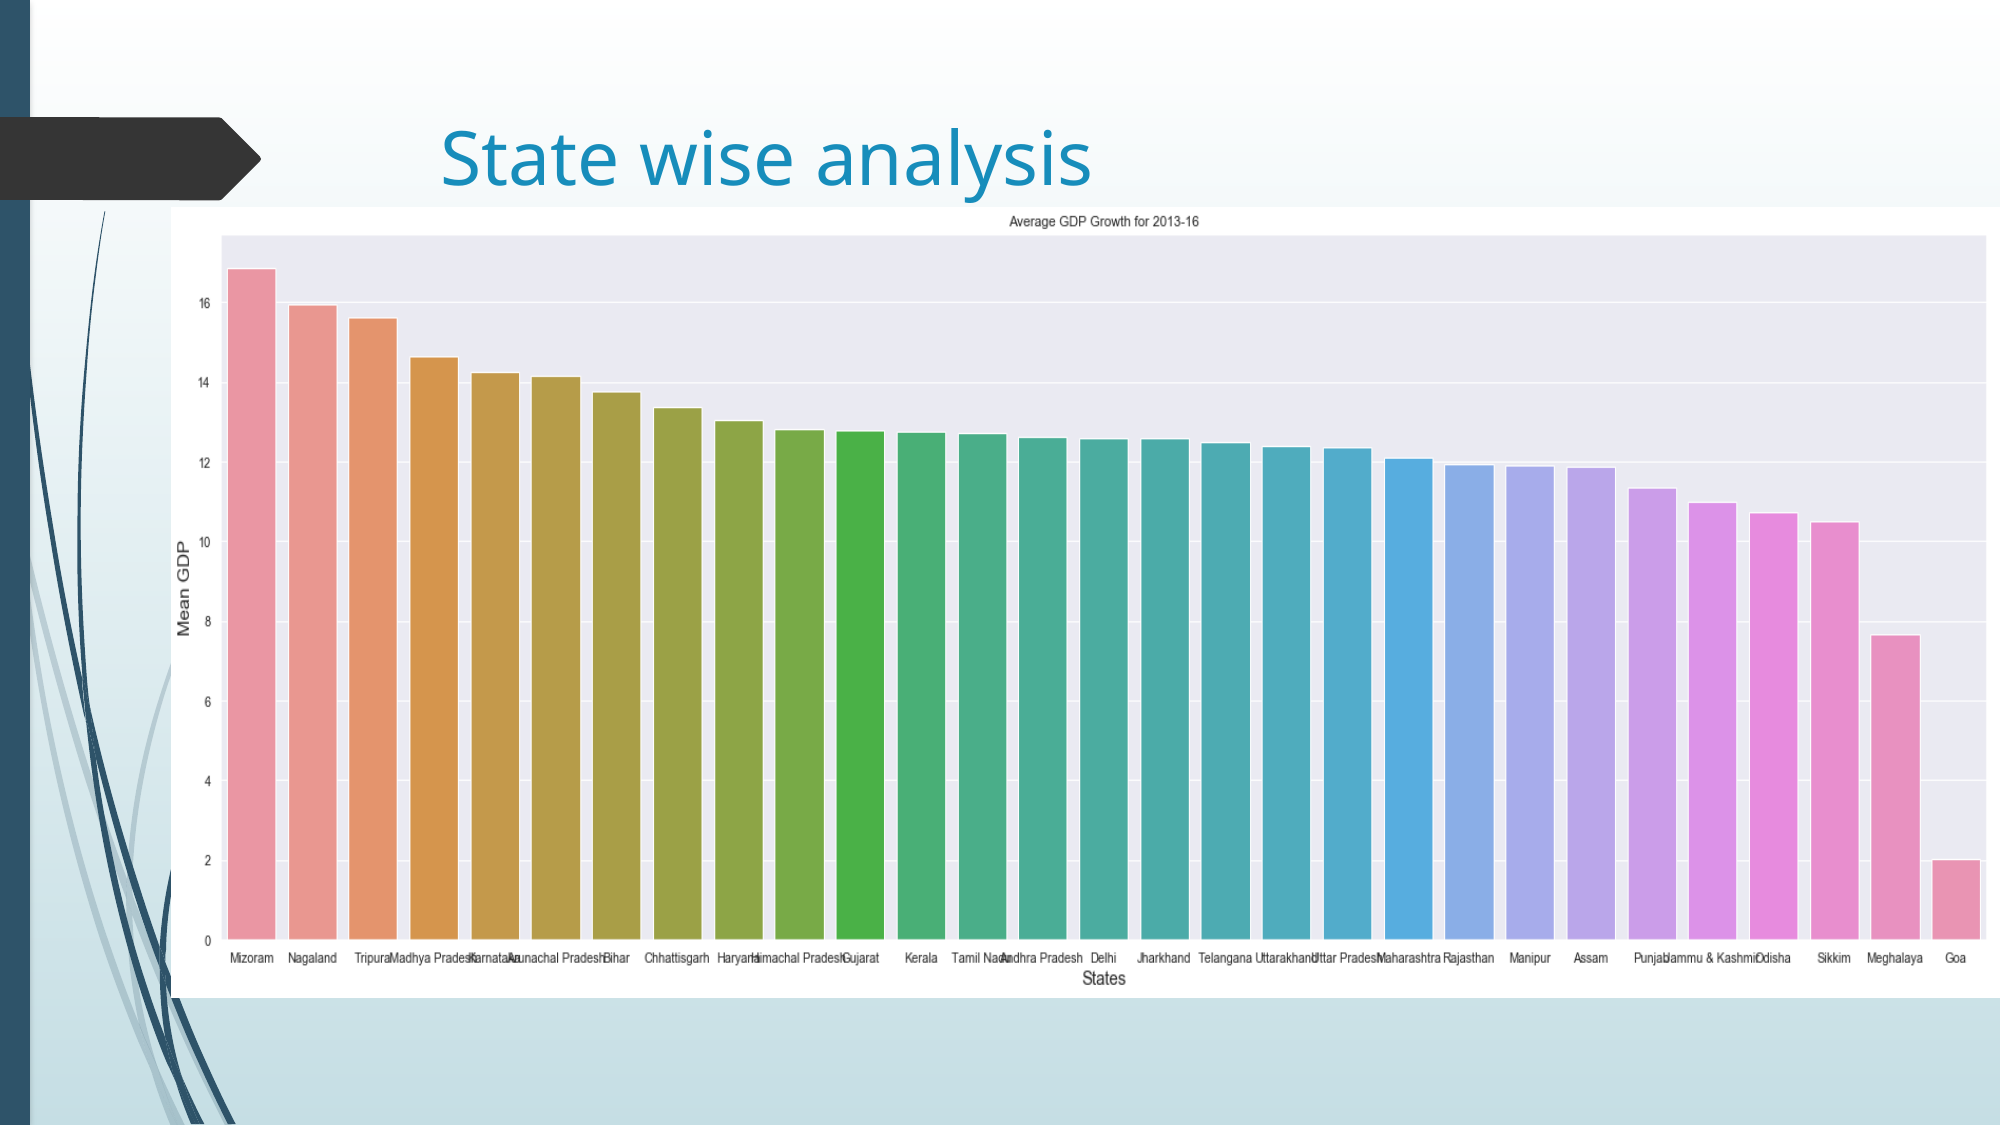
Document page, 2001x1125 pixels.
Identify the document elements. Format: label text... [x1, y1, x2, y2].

title State wise analysis [425, 102, 1888, 204]
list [171, 207, 2000, 998]
